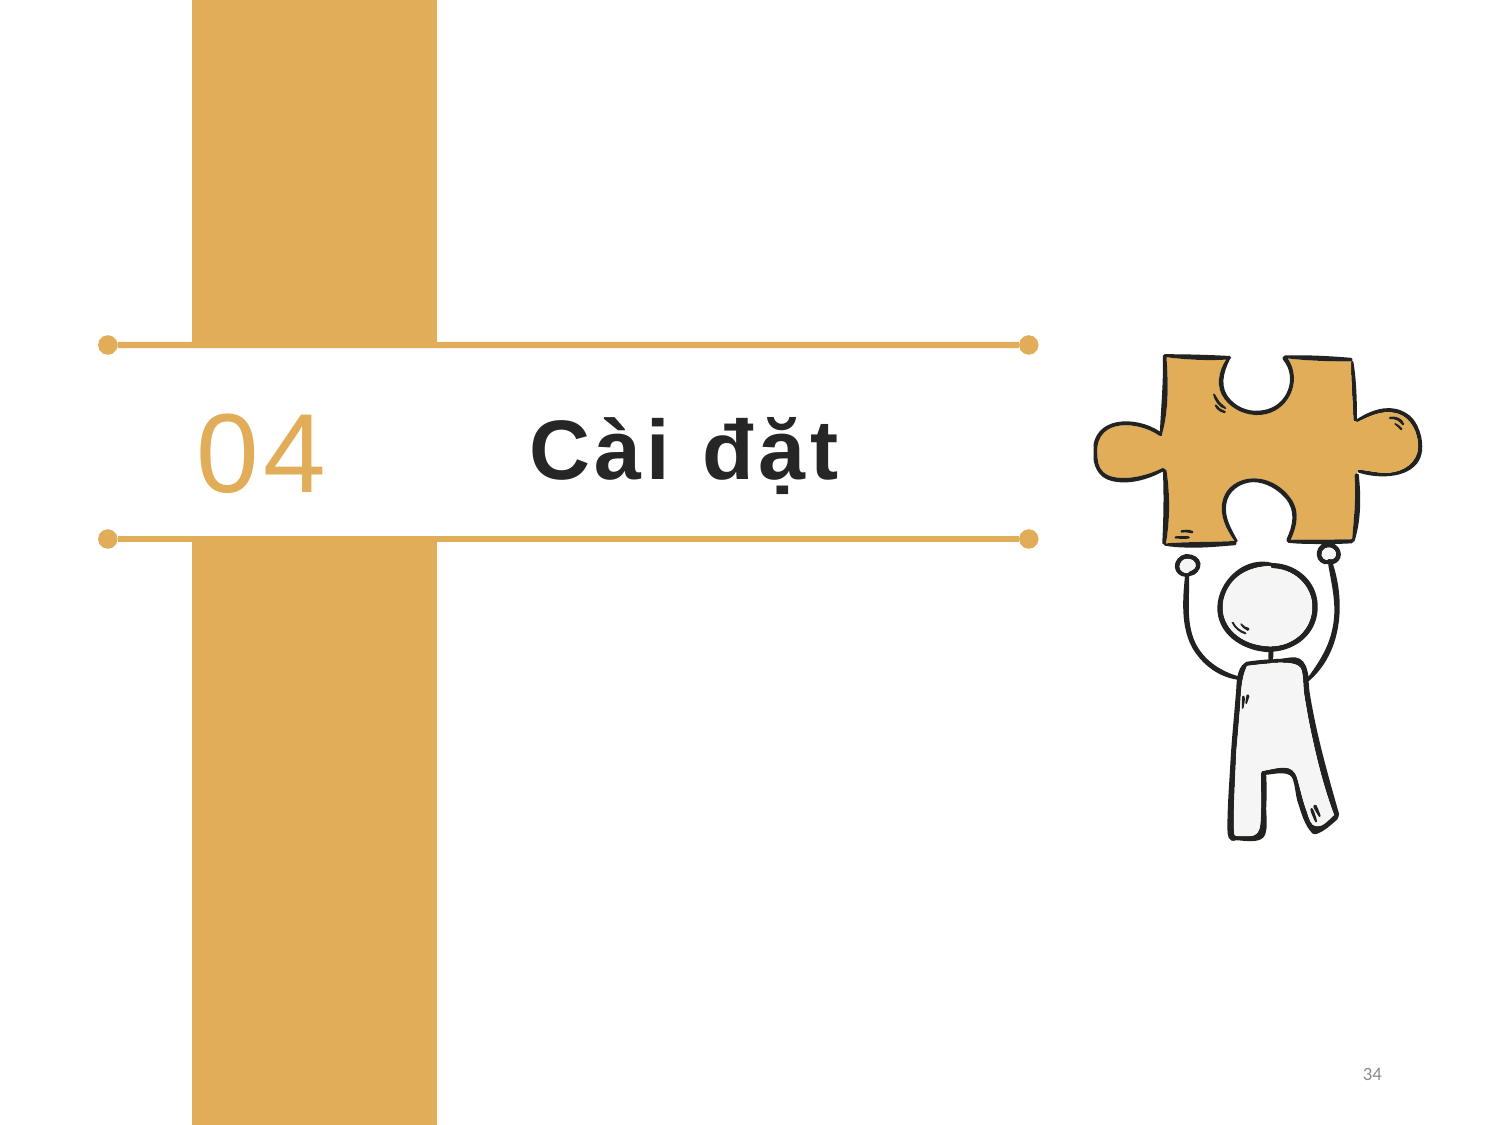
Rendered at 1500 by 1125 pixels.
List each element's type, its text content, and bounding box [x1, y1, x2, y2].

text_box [98, 529, 1039, 549]
slide_number 34 [1059, 1042, 1397, 1103]
text_box [191, 549, 438, 1125]
text_box 04 [181, 373, 341, 523]
text_box Cài đặt [514, 387, 854, 504]
picture [1093, 354, 1424, 842]
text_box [98, 335, 1039, 355]
text_box [191, 0, 438, 335]
